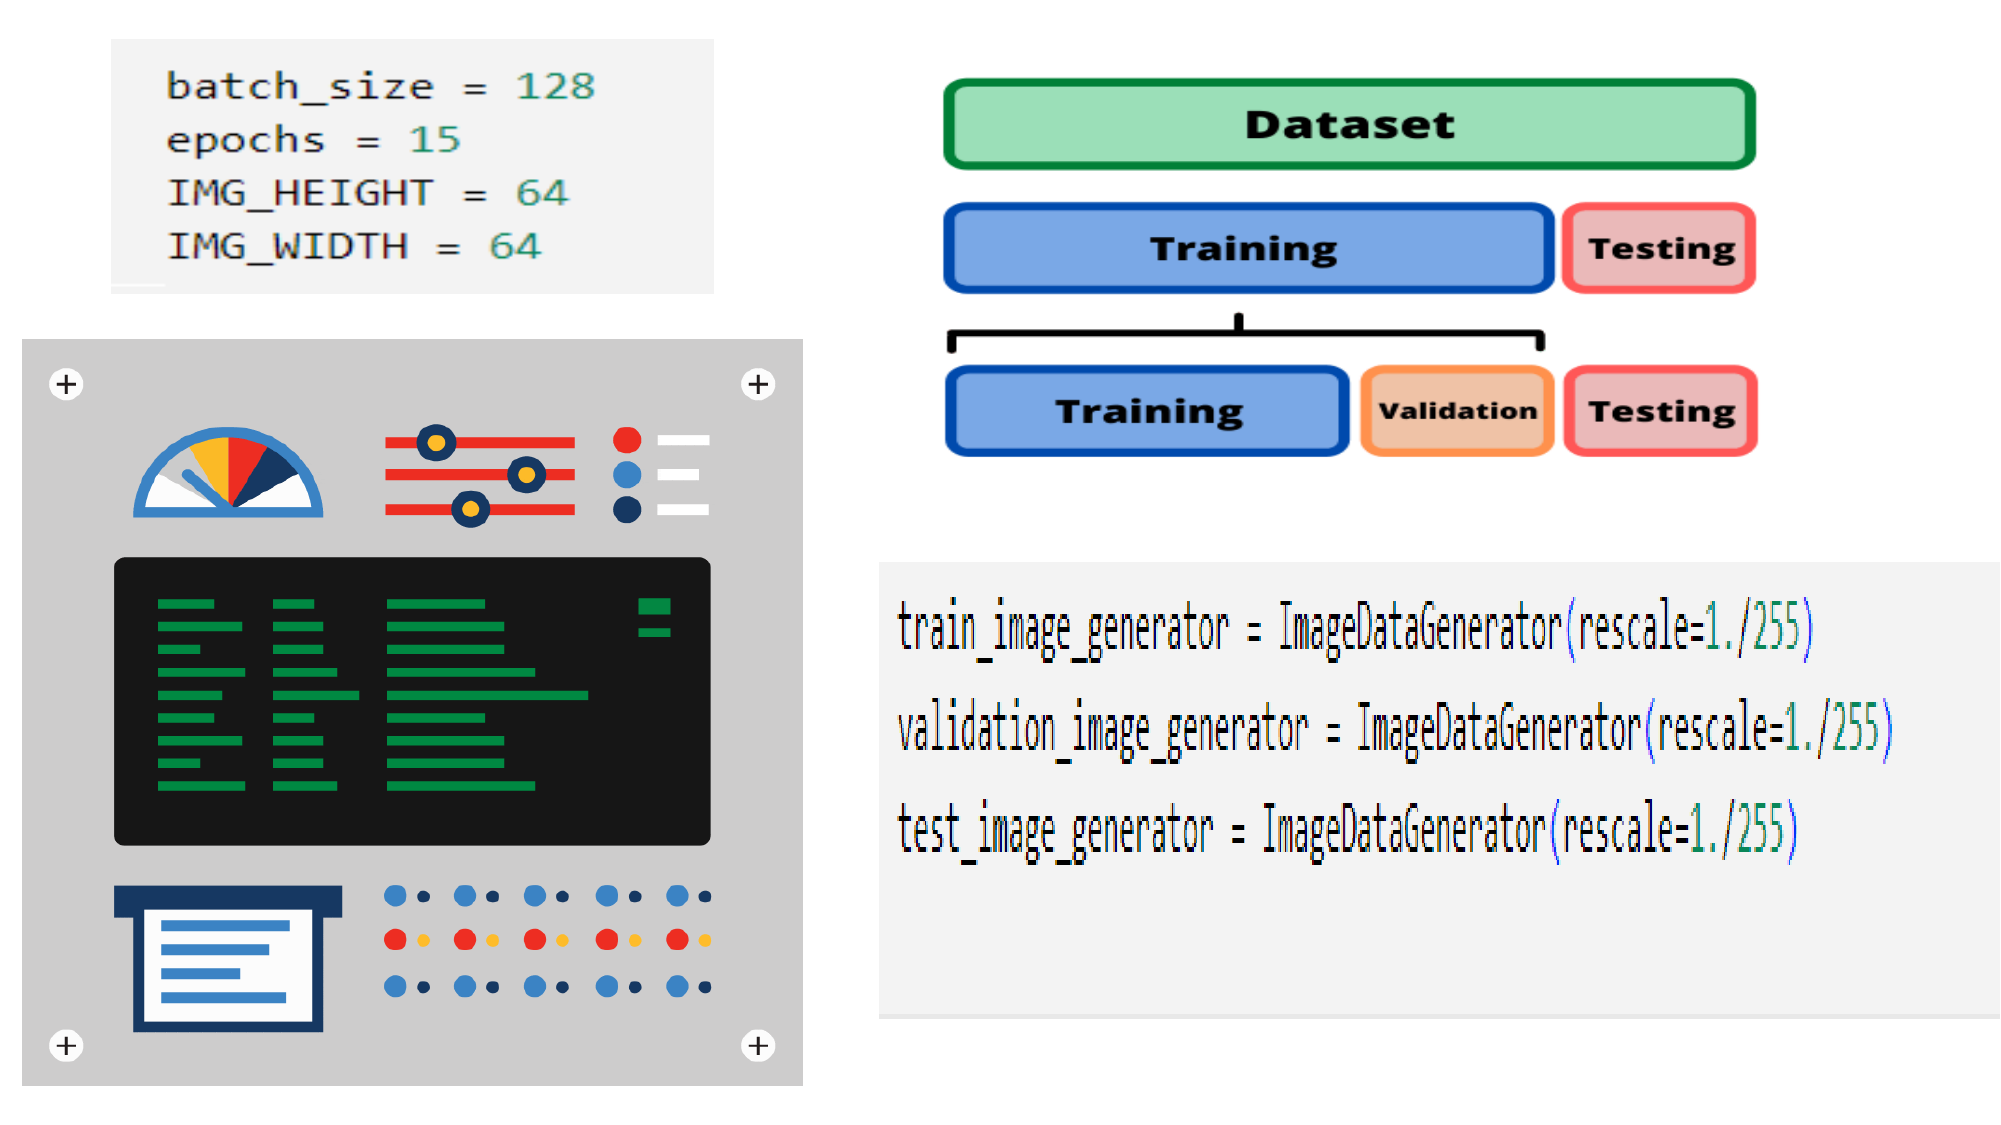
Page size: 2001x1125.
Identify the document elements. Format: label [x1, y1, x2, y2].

picture [886, 19, 1818, 514]
picture [879, 562, 2000, 1019]
picture [22, 339, 803, 1086]
picture [111, 39, 714, 294]
